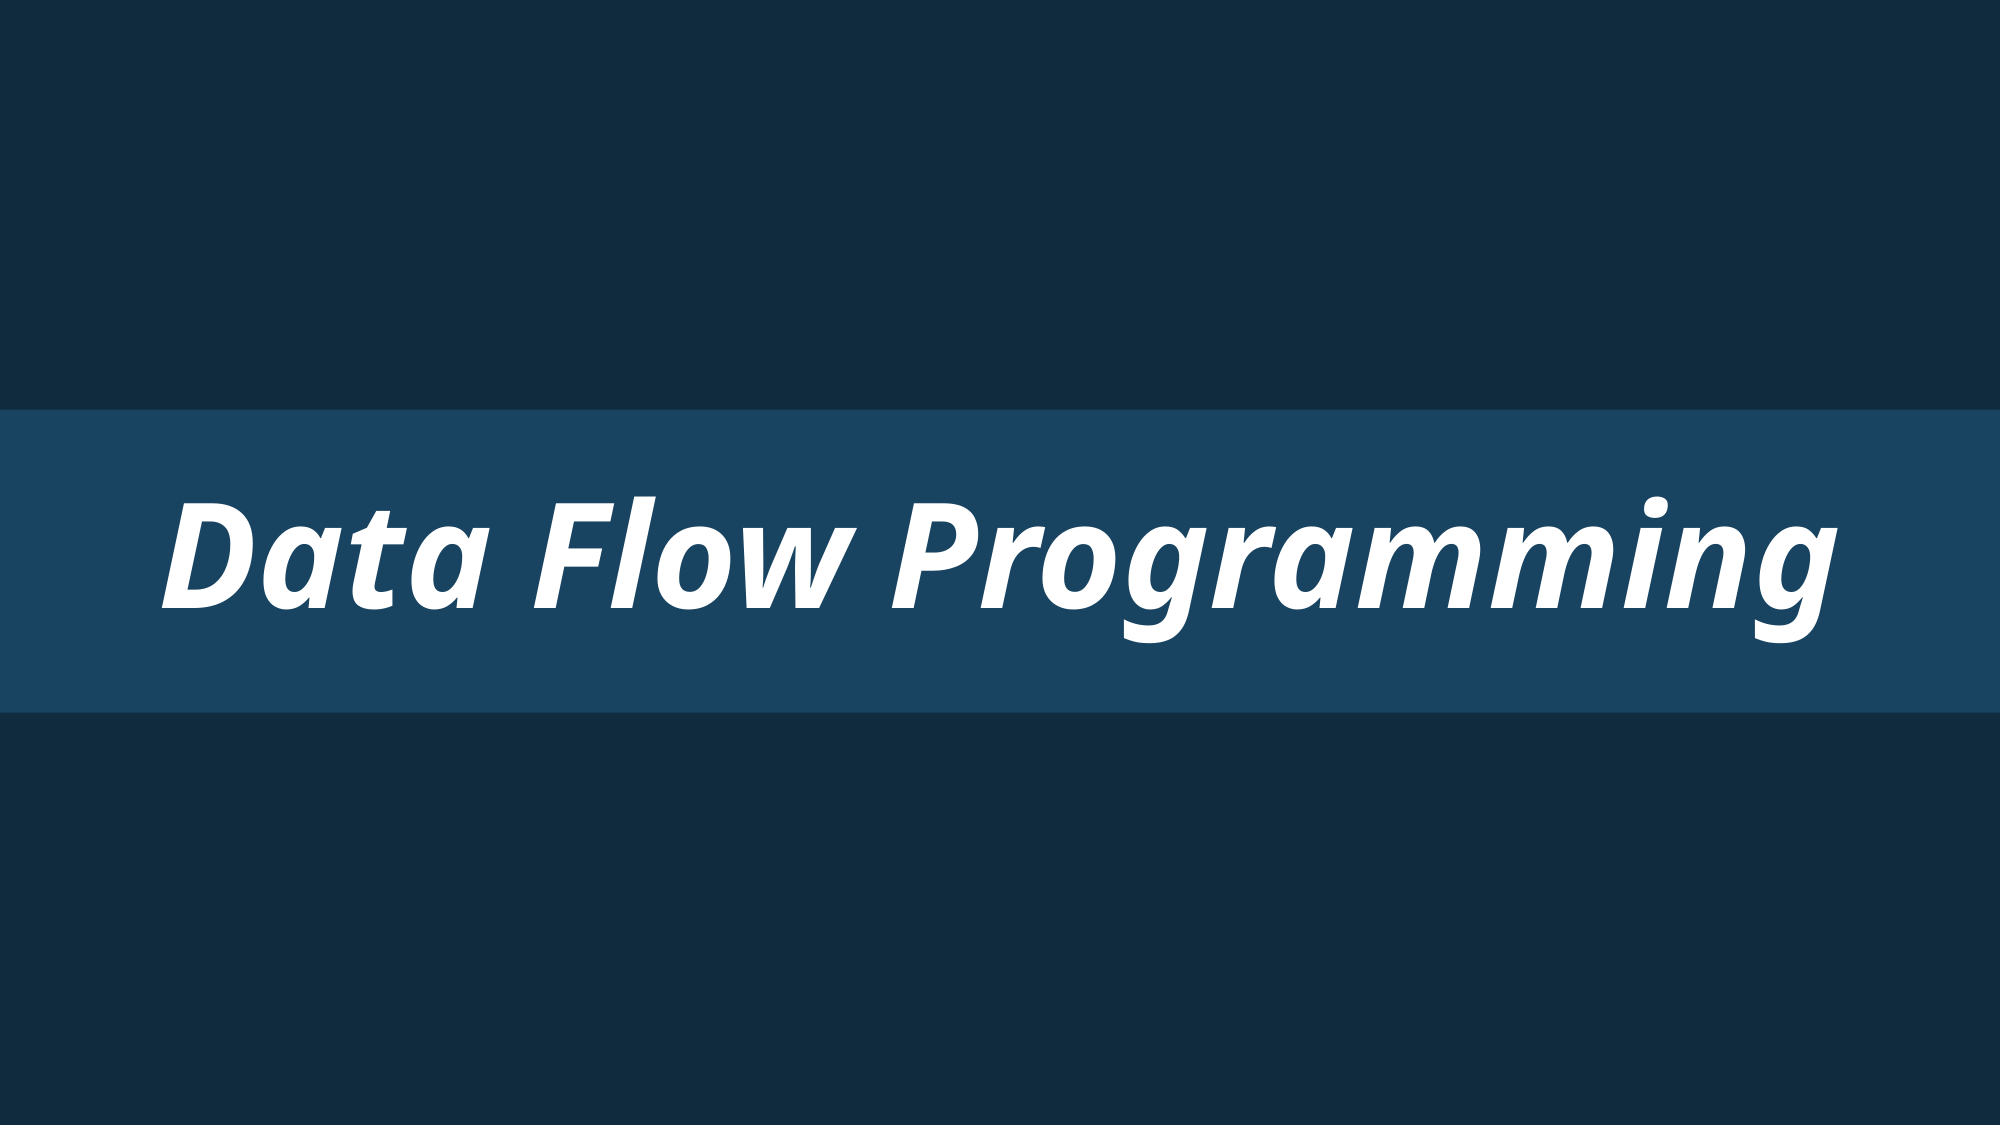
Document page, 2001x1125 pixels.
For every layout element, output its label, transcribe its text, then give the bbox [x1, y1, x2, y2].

text_box [0, 409, 2000, 714]
title Data Flow Programming [137, 452, 1863, 670]
